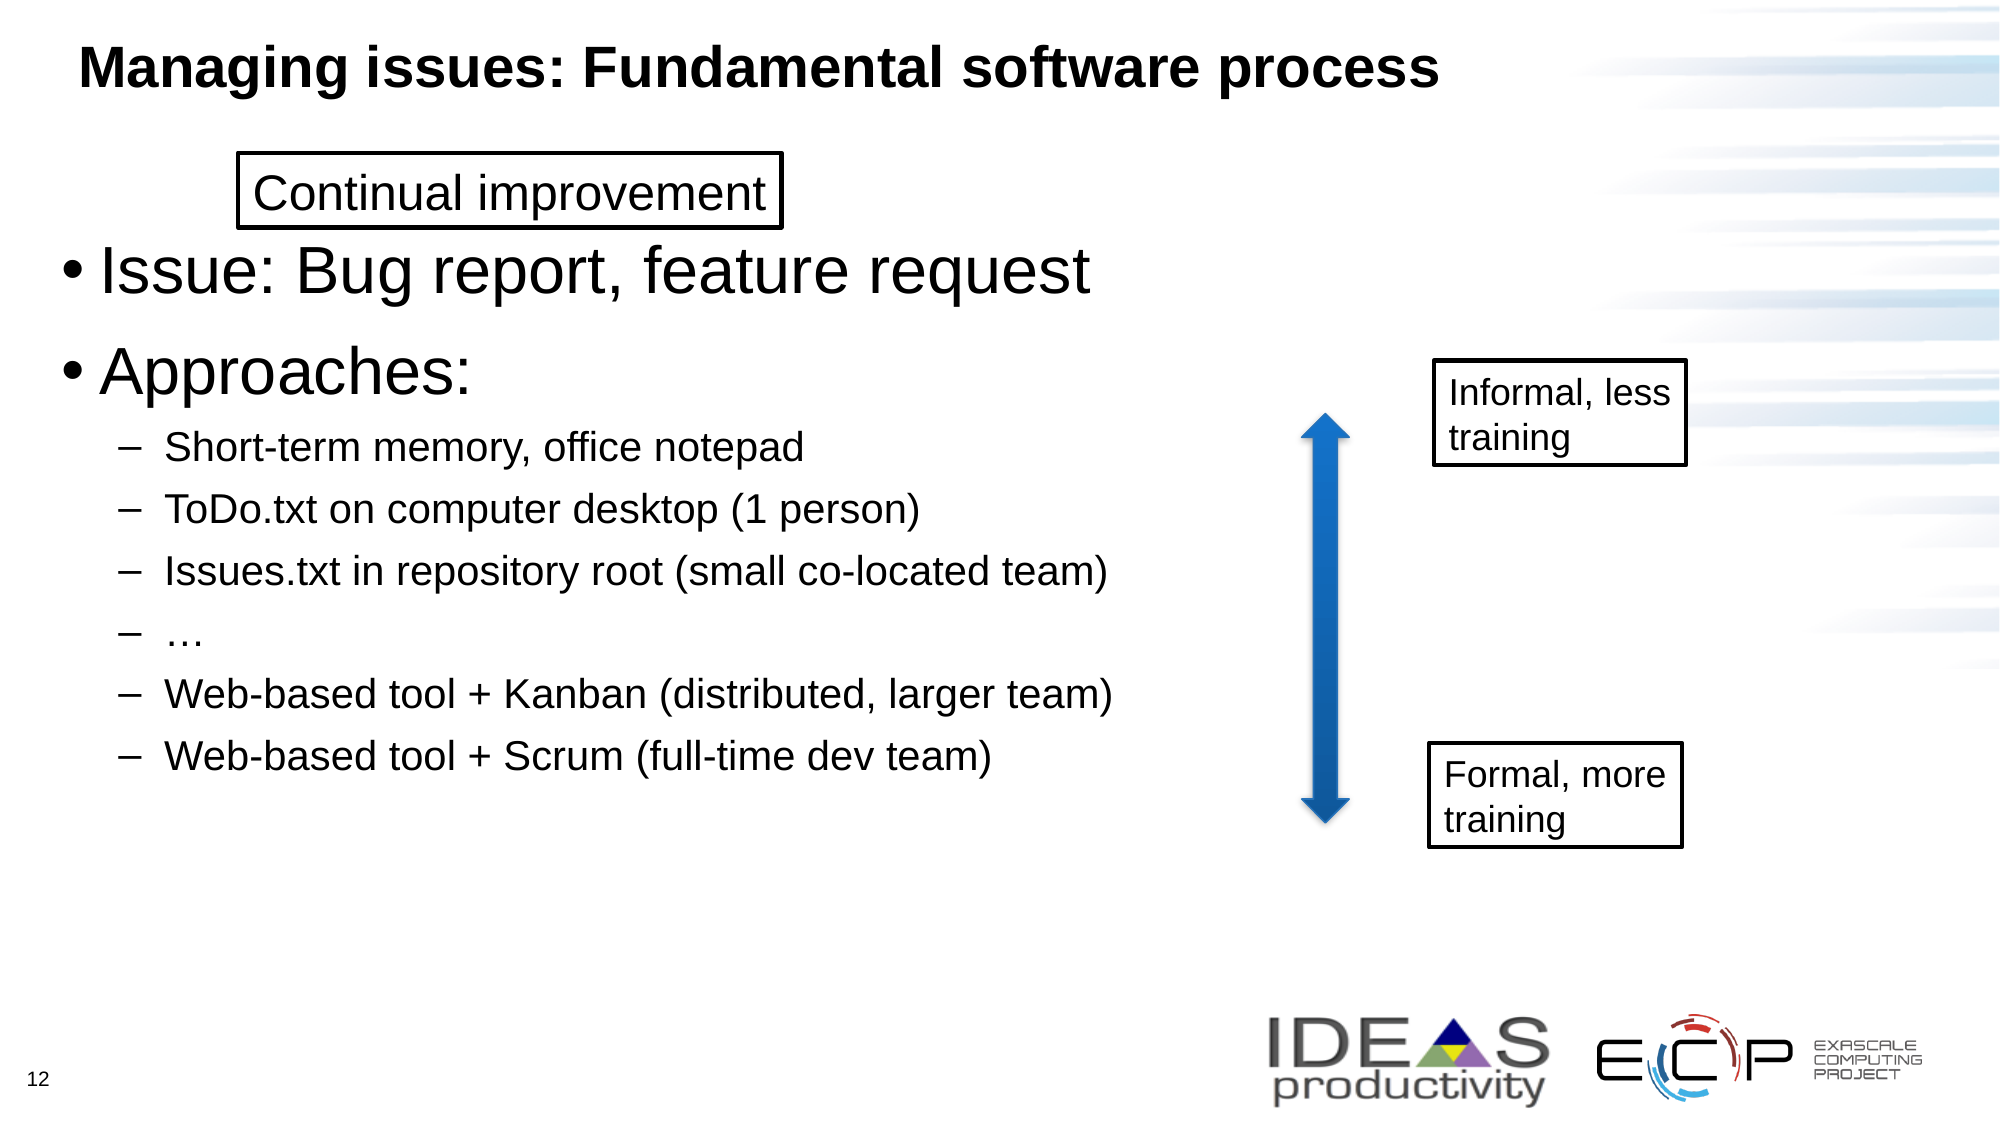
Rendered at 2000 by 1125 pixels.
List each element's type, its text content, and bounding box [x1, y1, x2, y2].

picture [1597, 1014, 1922, 1102]
text_box Formal, more training [1427, 741, 1684, 849]
list Issue: Bug report, feature request Approaches: Short-term memory, office notepad ToDo.txt on computer desktop (1 person) Issues.txt in repository root (small co-located team) … Web-based tool + Kanban (distributed, larger team) Web-based tool + Scrum (full-time dev team) [46, 228, 1387, 1092]
picture [1531, 0, 2000, 669]
text_box Informal, less training [1432, 358, 1688, 467]
title Managing issues: Fundamental software process [62, 31, 1689, 195]
text_box Continual improvement [236, 151, 784, 230]
picture [1257, 1009, 1560, 1115]
text_box [1300, 412, 1350, 824]
